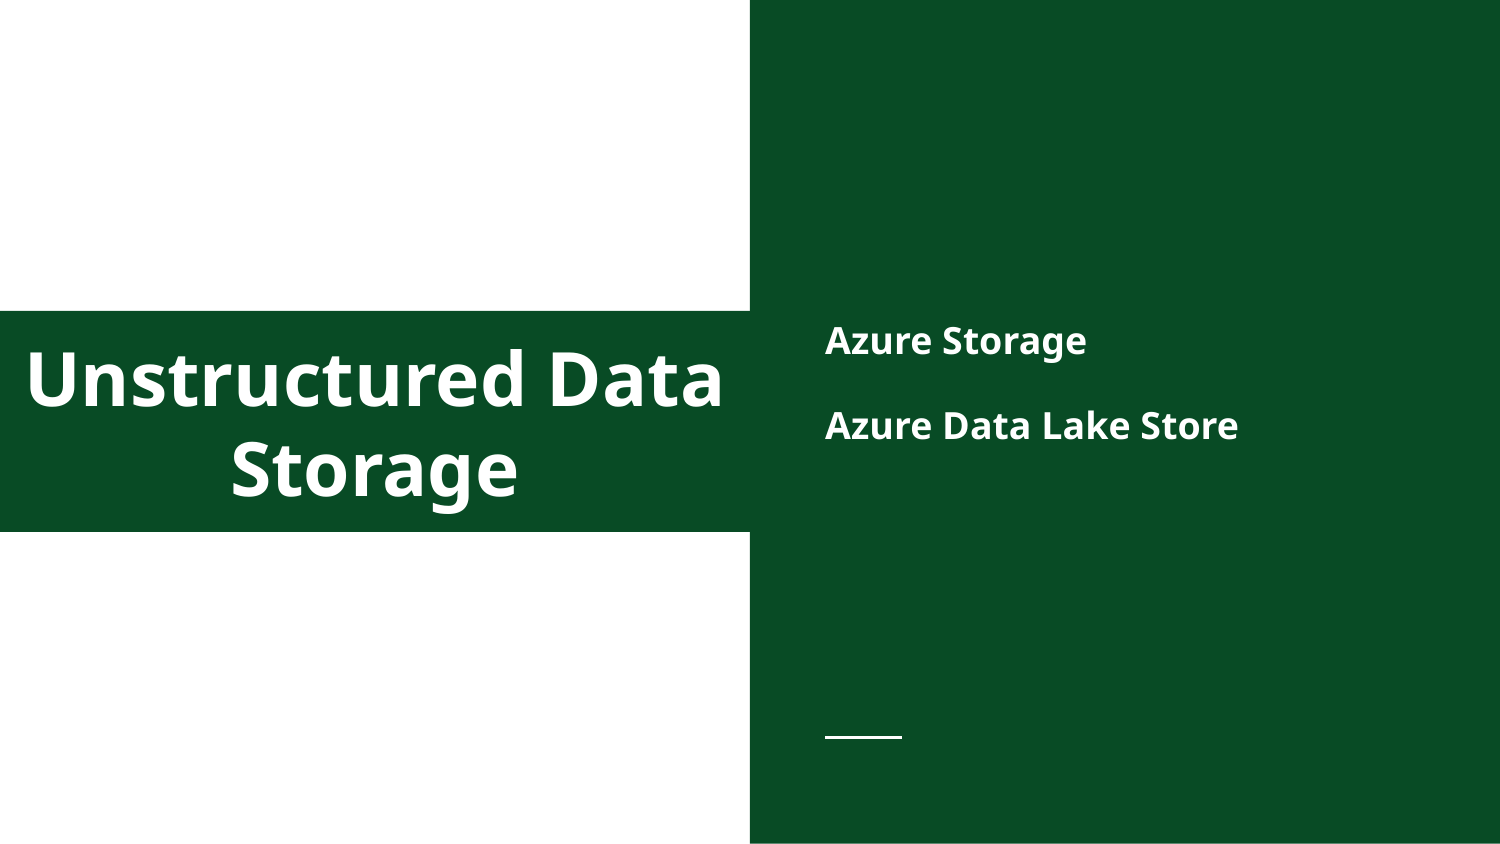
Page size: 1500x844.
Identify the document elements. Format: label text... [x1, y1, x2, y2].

list Azure Storage Azure Data Lake Store [810, 32, 1440, 725]
text_box Unstructured Data Storage [0, 310, 750, 532]
